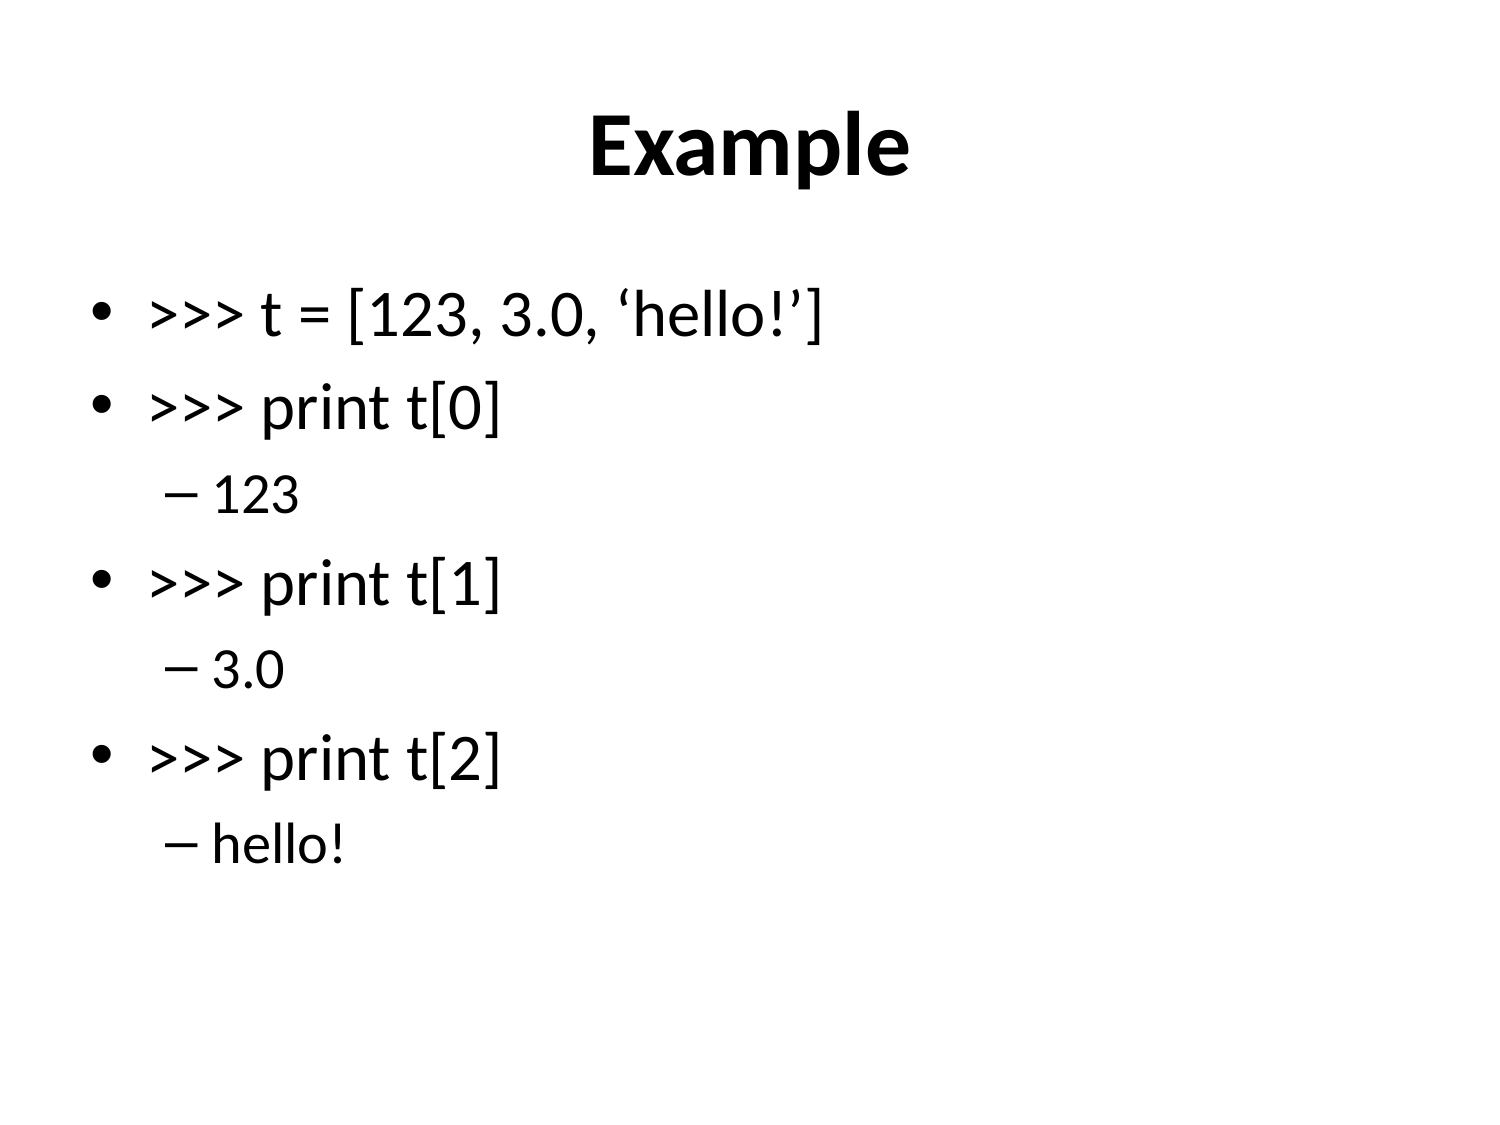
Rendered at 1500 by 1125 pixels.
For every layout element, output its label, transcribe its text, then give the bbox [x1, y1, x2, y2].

list >>> t = [123, 3.0, ‘hello!’] >>> print t[0] 123 >>> print t[1] 3.0 >>> print t[2] hello! [75, 262, 1425, 1005]
title Example [75, 45, 1425, 233]
